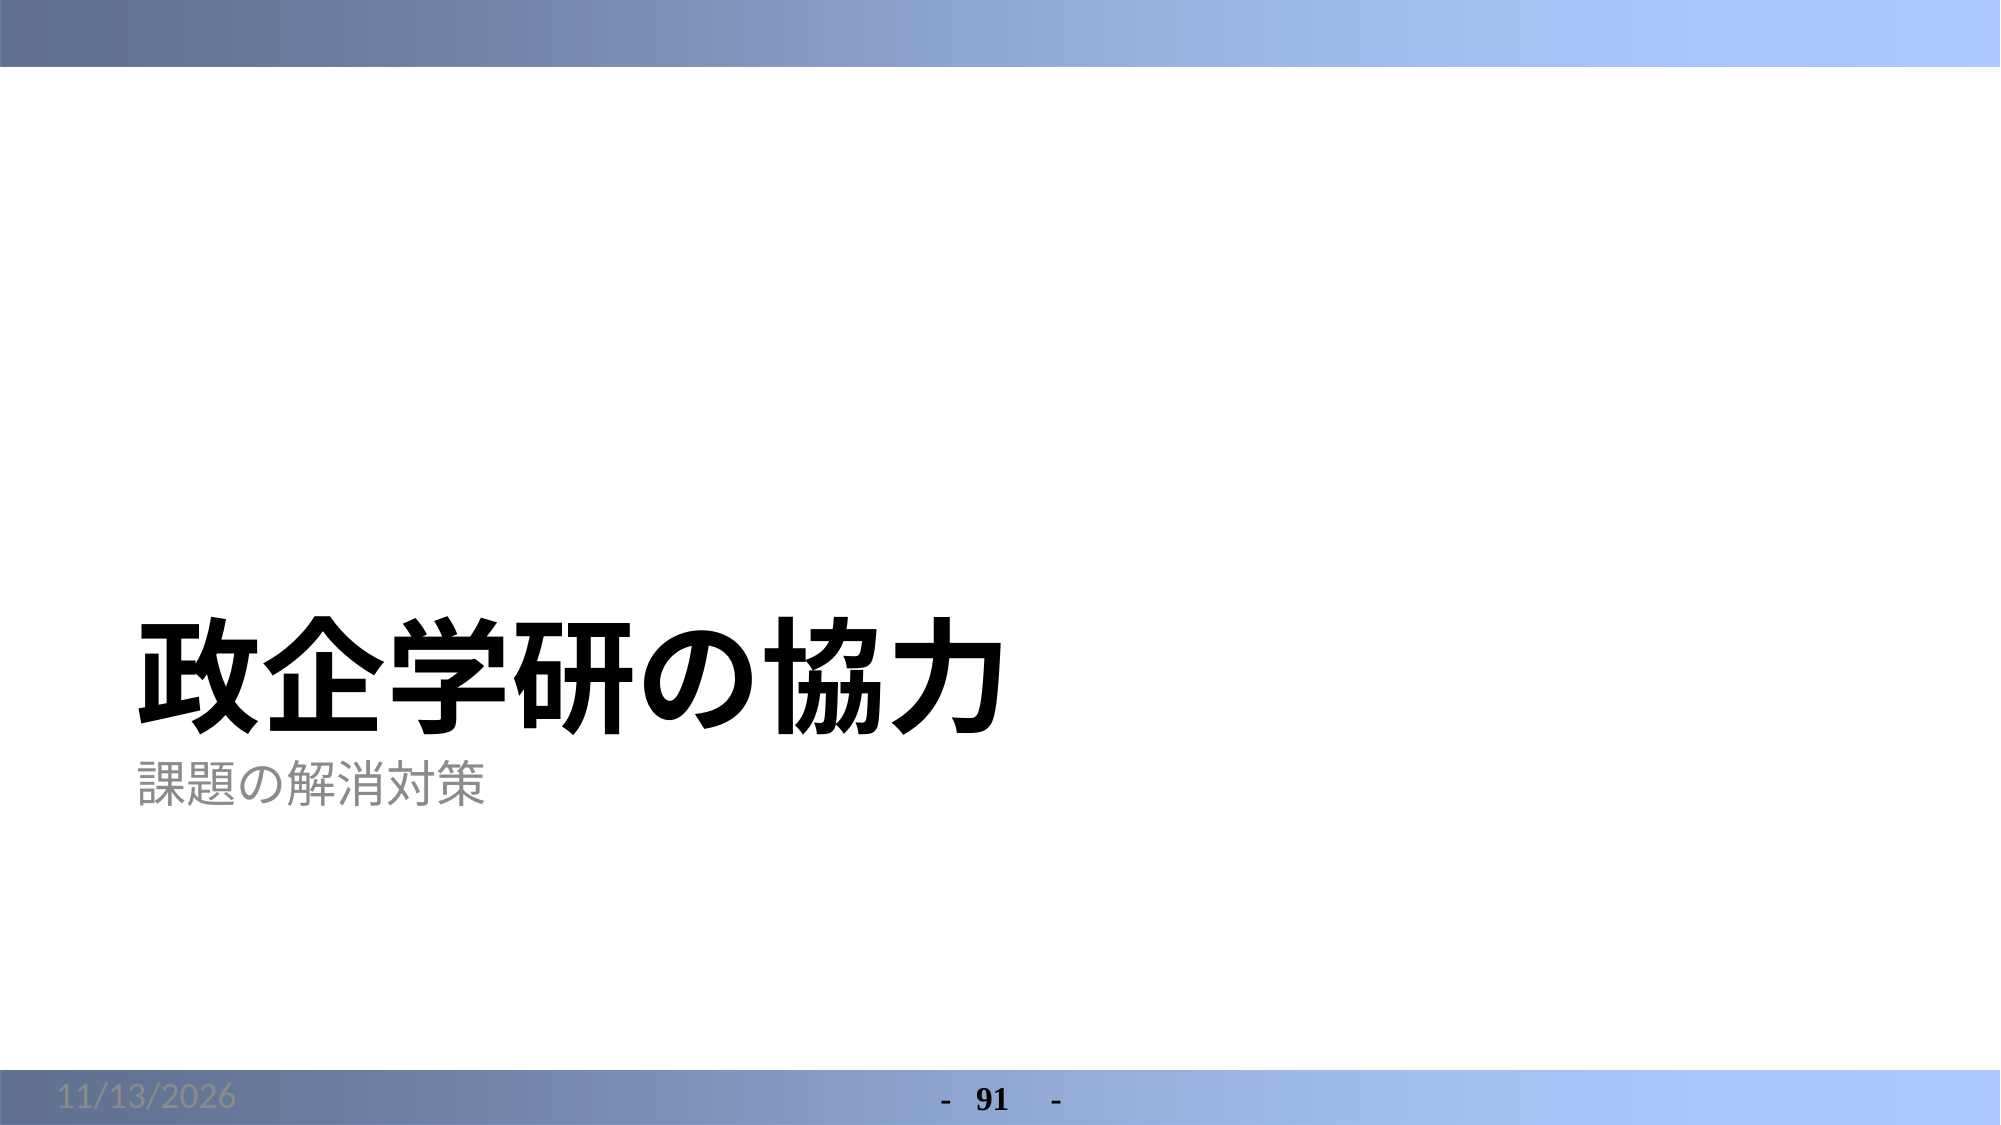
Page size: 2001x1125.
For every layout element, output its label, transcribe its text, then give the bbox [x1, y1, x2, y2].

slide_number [55, 1071, 516, 1117]
title 政企学研の協力 [136, 596, 1862, 749]
list 課題の解消対策 [136, 752, 1862, 814]
slide_number - 91 - [935, 1078, 1065, 1117]
